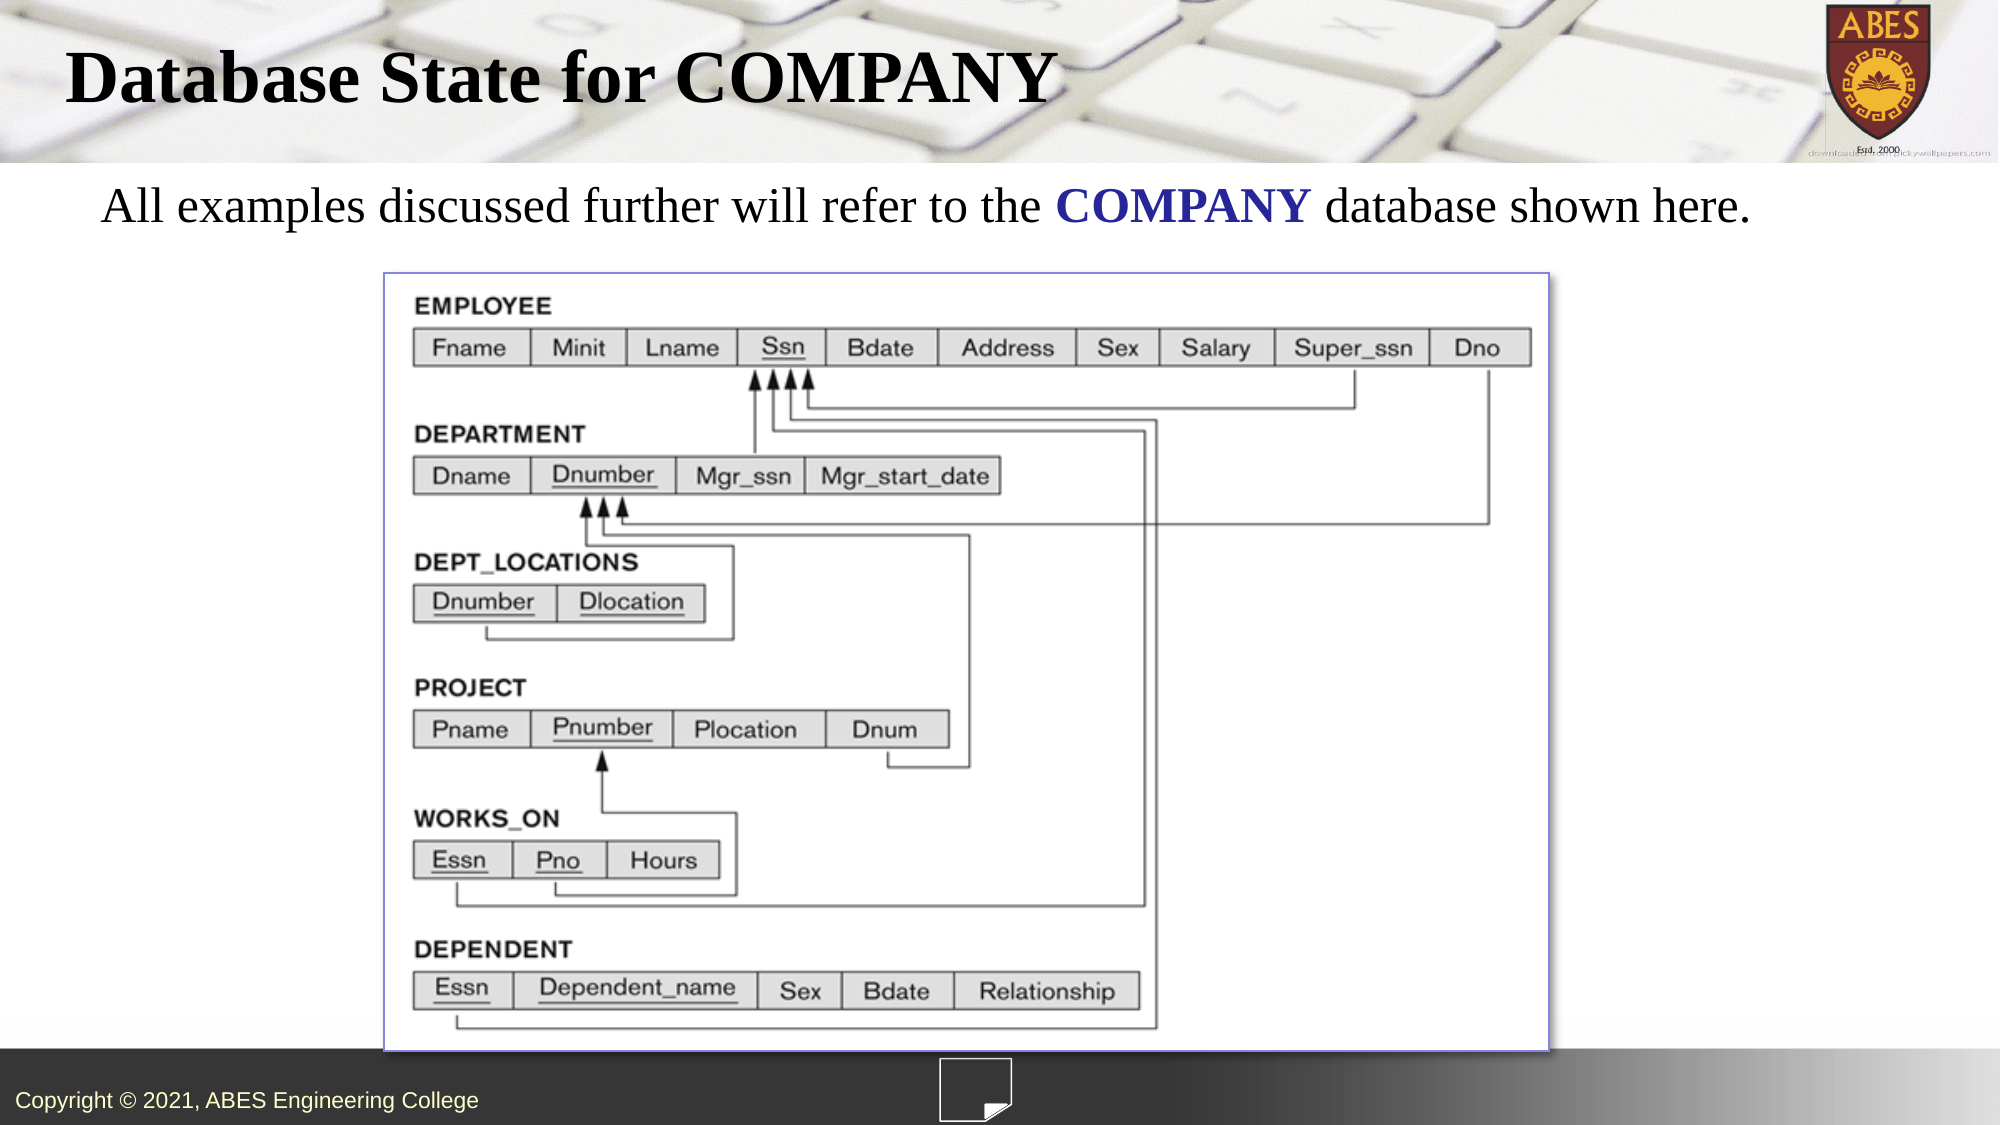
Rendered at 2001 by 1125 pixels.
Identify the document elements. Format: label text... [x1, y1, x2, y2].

list All examples discussed further will refer to the COMPANY database shown here. [66, 165, 1867, 1012]
text_box Database State for COMPANY [50, 20, 1643, 126]
picture [0, 1014, 2000, 1125]
picture [384, 273, 1549, 1051]
picture [0, 0, 1999, 163]
